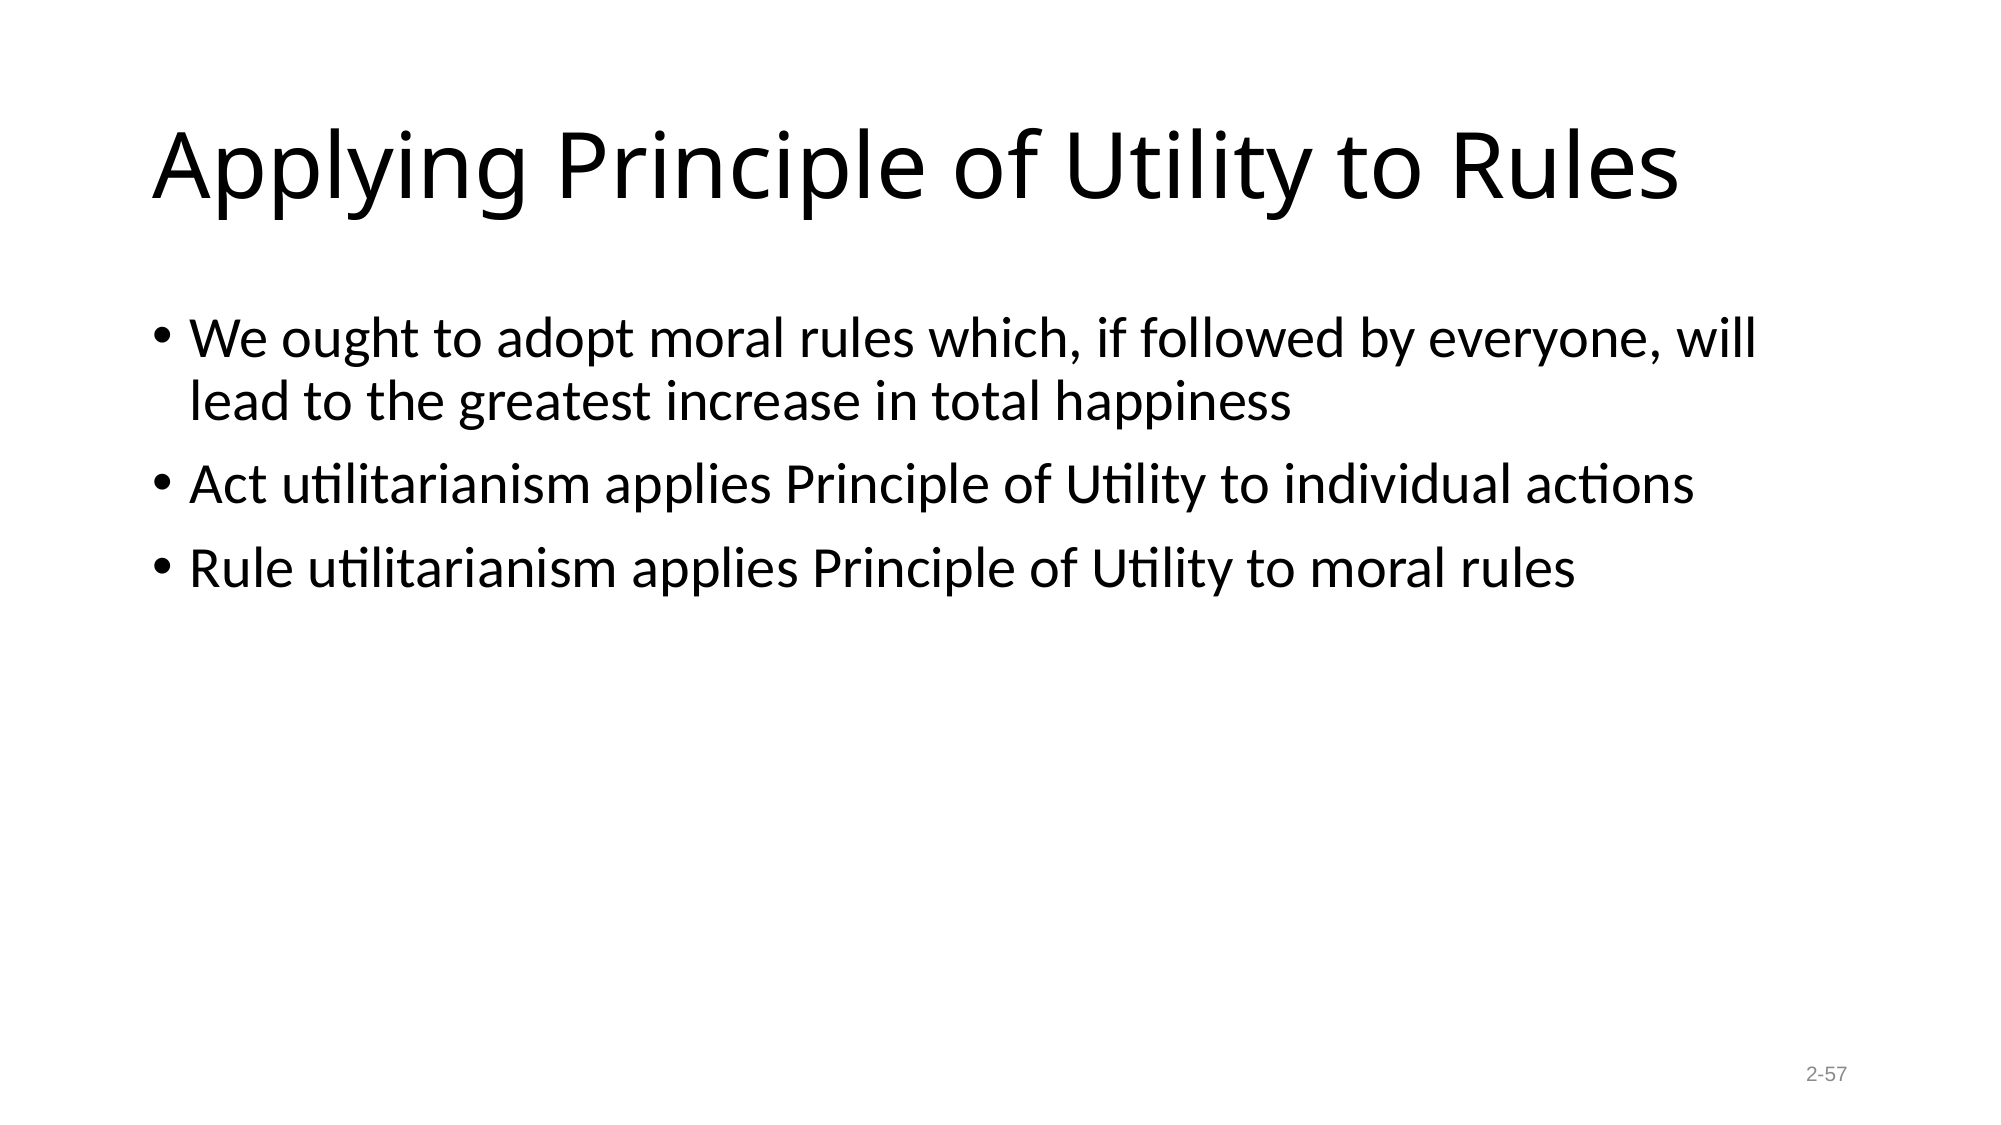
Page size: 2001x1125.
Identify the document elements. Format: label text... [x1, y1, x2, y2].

list We ought to adopt moral rules which, if followed by everyone, will lead to the greatest increase in total happiness Act utilitarianism applies Principle of Utility to individual actions Rule utilitarianism applies Principle of Utility to moral rules [137, 299, 1863, 1014]
title Applying Principle of Utility to Rules [137, 59, 1863, 278]
slide_number 2-57 [1412, 1042, 1863, 1103]
